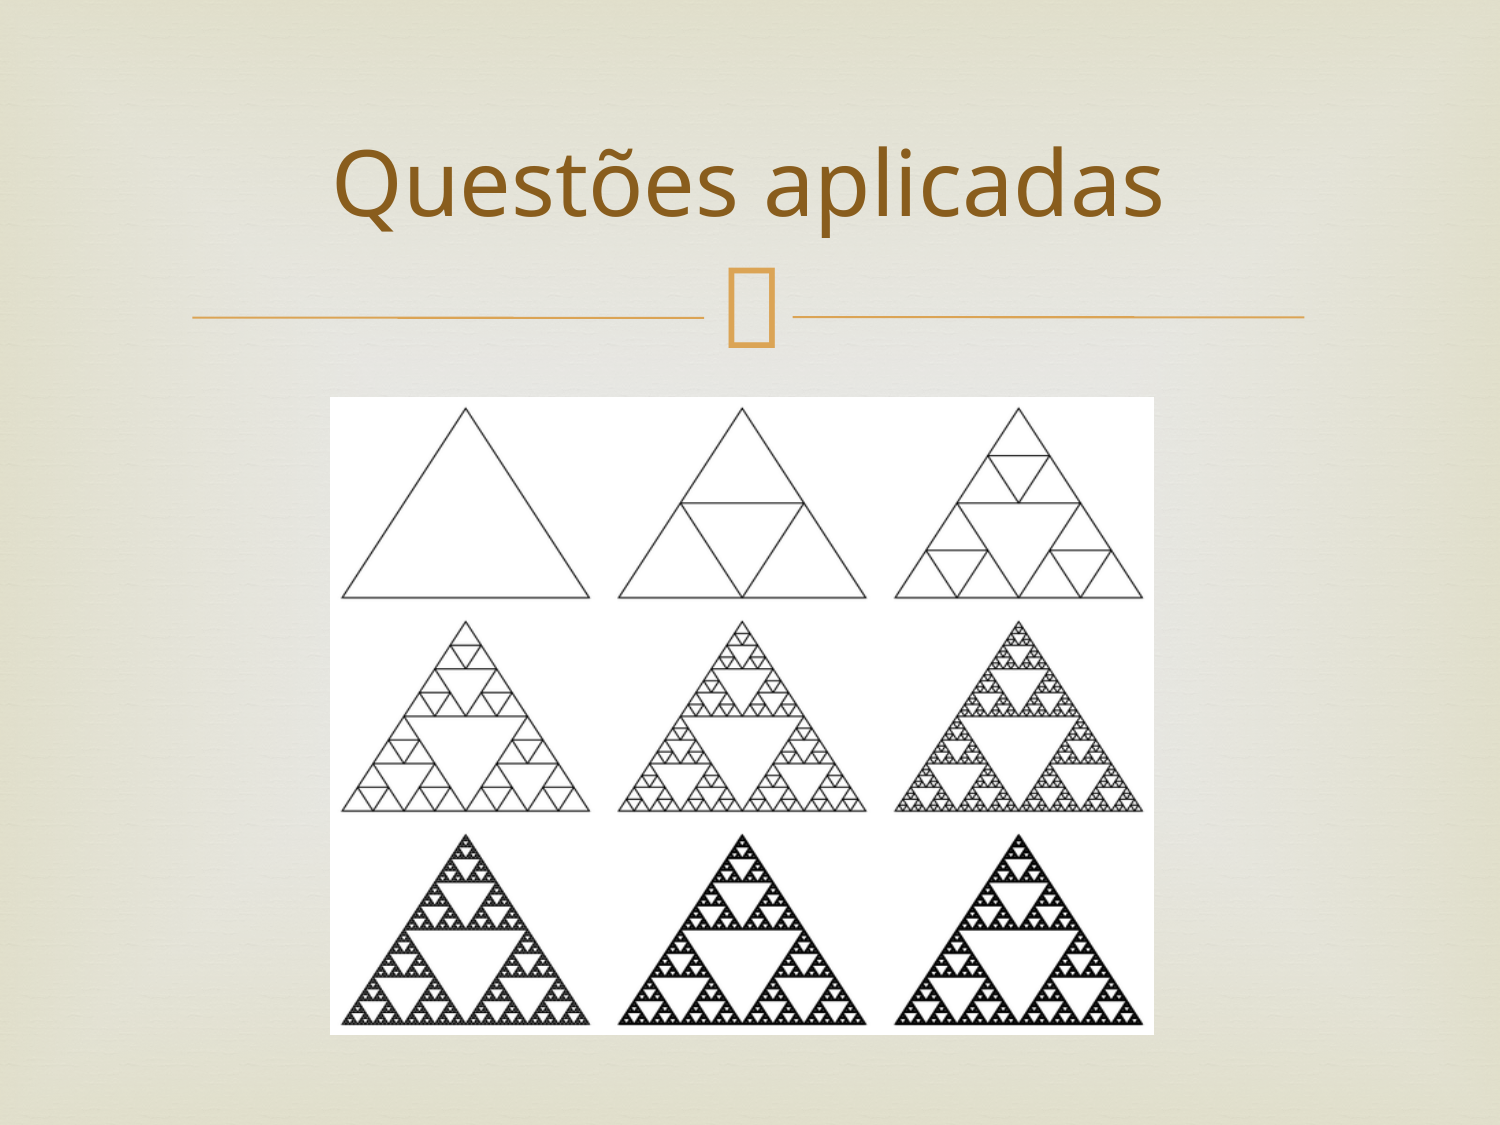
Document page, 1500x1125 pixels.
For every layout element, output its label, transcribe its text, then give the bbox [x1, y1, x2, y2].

title Questões aplicadas [112, 93, 1386, 267]
picture [329, 396, 1154, 1036]
